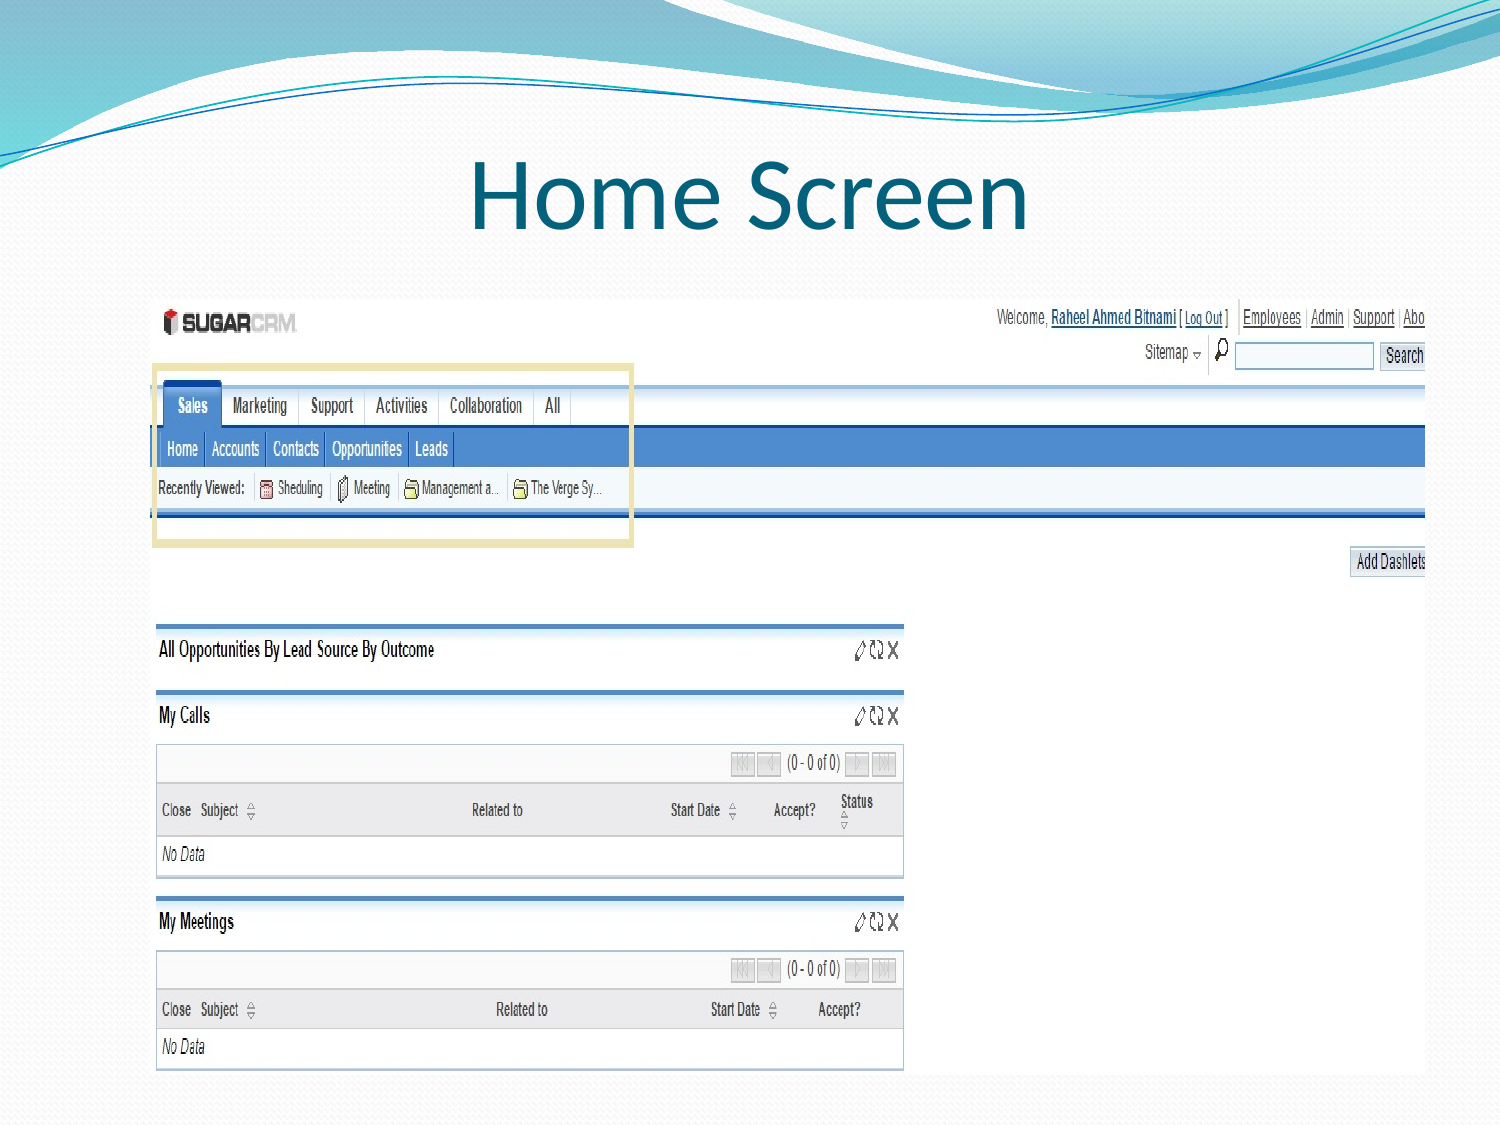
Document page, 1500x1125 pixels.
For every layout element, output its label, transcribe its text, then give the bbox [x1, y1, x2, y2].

title Home Screen [75, 115, 1425, 250]
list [149, 299, 1426, 1076]
